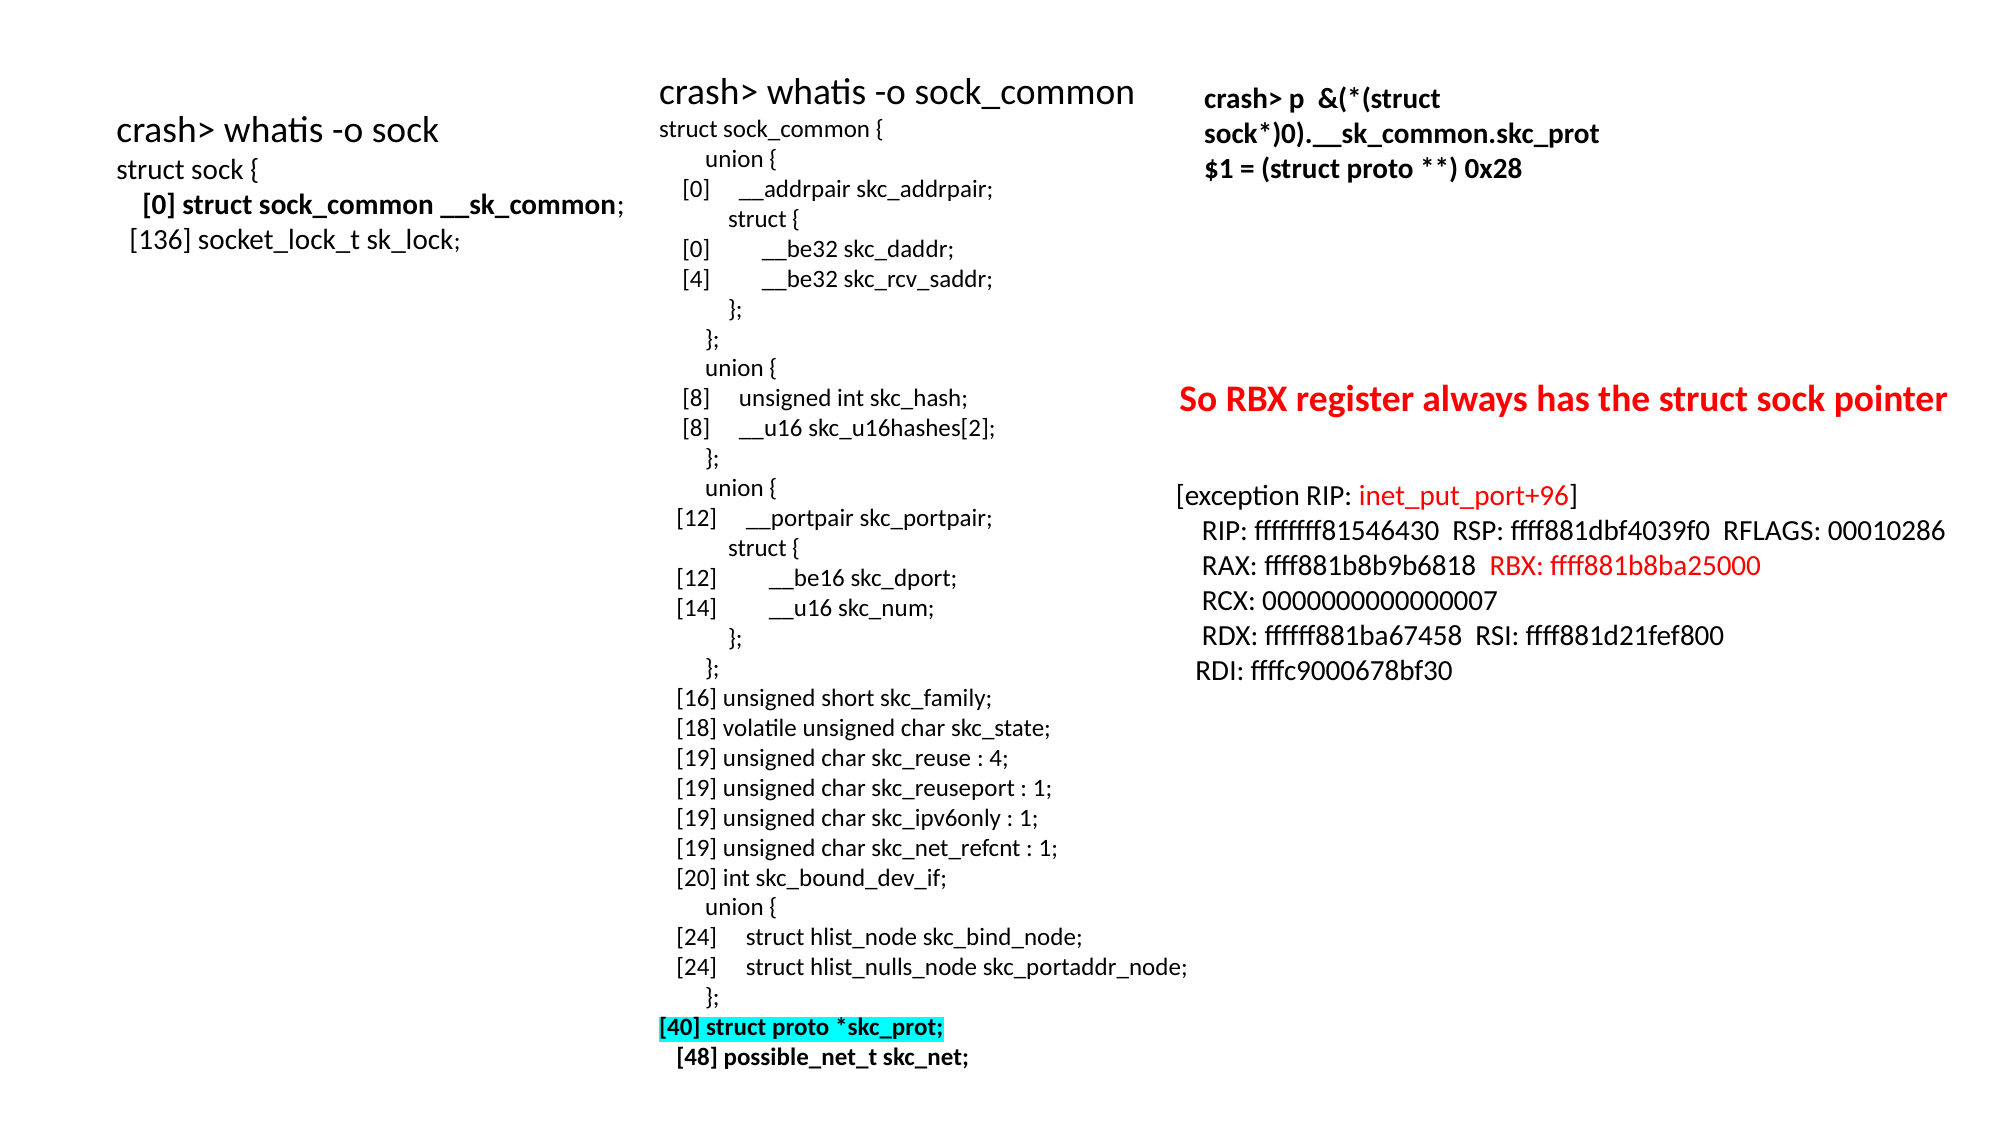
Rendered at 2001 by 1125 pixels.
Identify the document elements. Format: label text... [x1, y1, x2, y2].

text_box crash> whatis -o sock struct sock { [0] struct sock_common __sk_common; [136] socket_lock_t sk_lock; [101, 97, 1102, 263]
text_box [exception RIP: inet_put_port+96] RIP: ffffffff81546430 RSP: ffff881dbf4039f0 RFLAGS: 00010286 RAX: ffff881b8b9b6818 RBX: ffff881b8ba25000 RCX: 0000000000000007 RDX: ffffff881ba67458 RSI: ffff881d21fef800 RDI: ffffc9000678bf30 [1161, 469, 2000, 694]
text_box crash> whatis -o sock_common struct sock_common { union { [0] __addrpair skc_addrpair; struct { [0] __be32 skc_daddr; [4] __be32 skc_rcv_saddr; }; }; union { [8] unsigned int skc_hash; [8] __u16 skc_u16hashes[2]; }; union { [12] __portpair skc_portpair; struct { [12] __be16 skc_dport; [14] __u16 skc_num; }; }; [16] unsigned short skc_family; [18] volatile unsigned char skc_state; [19] unsigned char skc_reuse : 4; [19] unsigned char skc_reuseport : 1; [19] unsigned char skc_ipv6only : 1; [19] unsigned char skc_net_refcnt : 1; [20] int skc_bound_dev_if; union { [24] struct hlist_node skc_bind_node; [24] struct hlist_nulls_node skc_portaddr_node; }; [40] struct proto *skc_prot; [48] possible_net_t skc_net; [644, 60, 1336, 1078]
text_box crash> p &(*(struct sock*)0).__sk_common.skc_prot $1 = (struct proto **) 0x28 [1189, 72, 1805, 192]
text_box So RBX register always has the struct sock pointer [1164, 366, 1964, 427]
